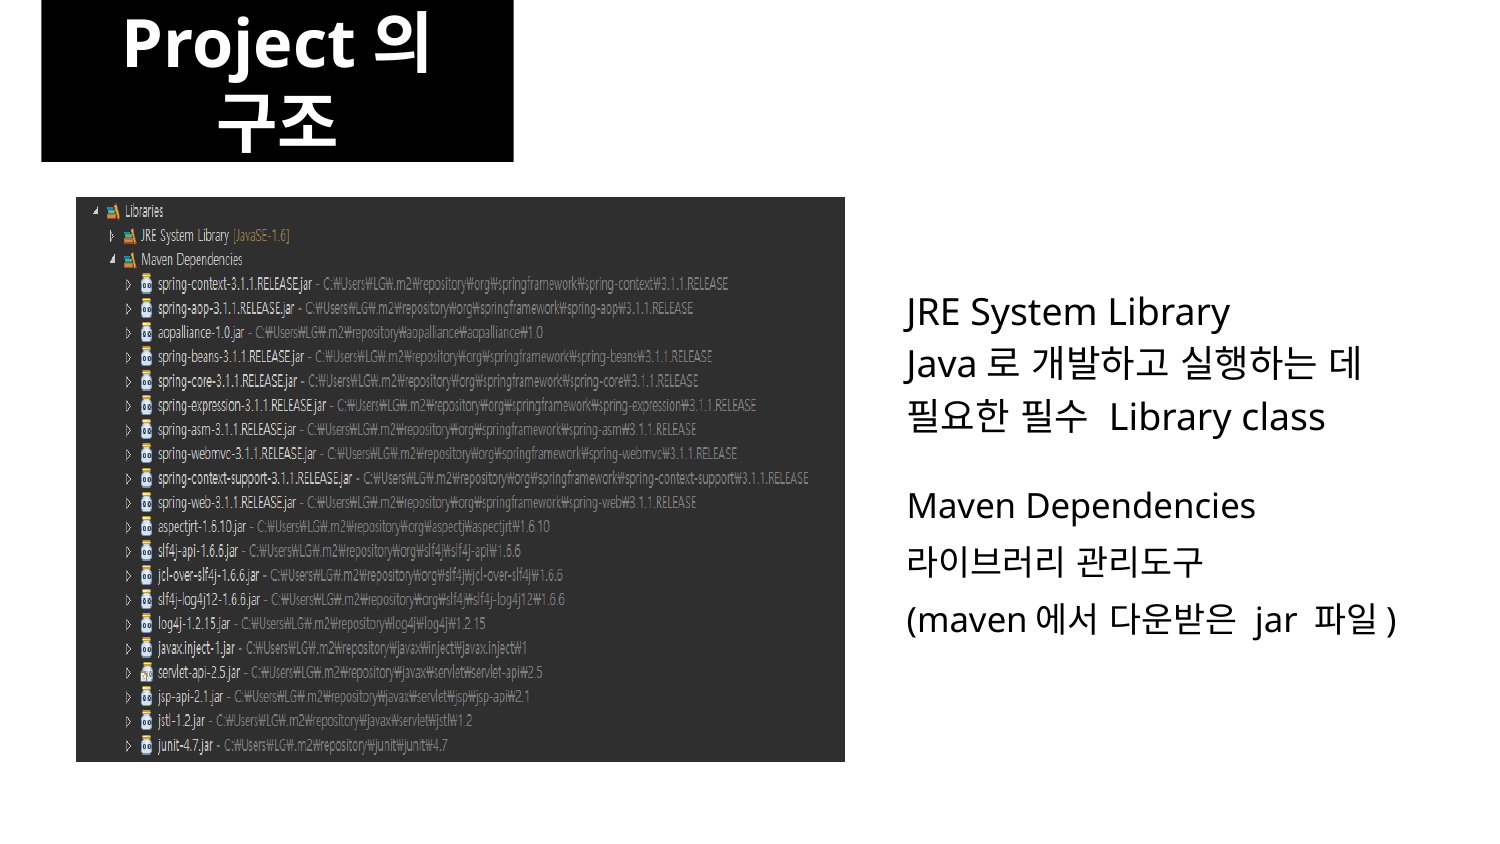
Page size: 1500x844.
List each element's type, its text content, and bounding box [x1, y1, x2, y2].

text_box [76, 197, 1424, 763]
text_box Project의 구조 [39, 0, 516, 164]
